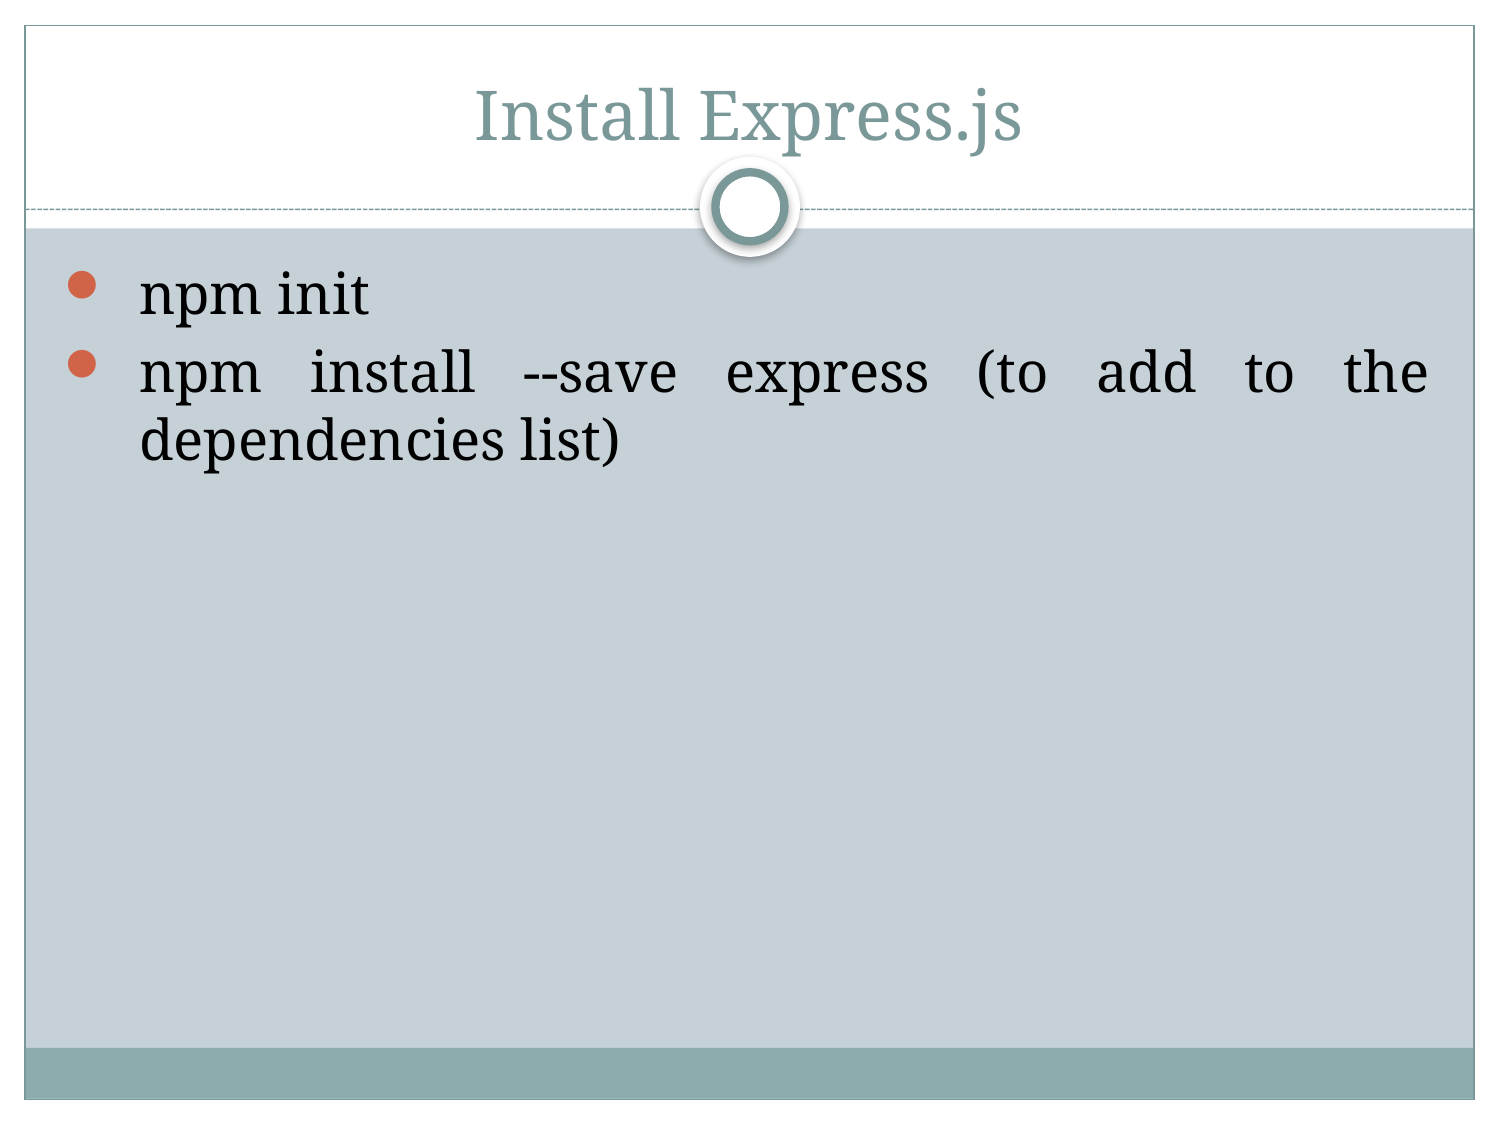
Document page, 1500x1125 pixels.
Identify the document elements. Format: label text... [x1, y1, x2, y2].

list npm init npm install --save express (to add to the dependencies list) [49, 250, 1445, 1001]
title Install Express.js [49, 37, 1450, 162]
